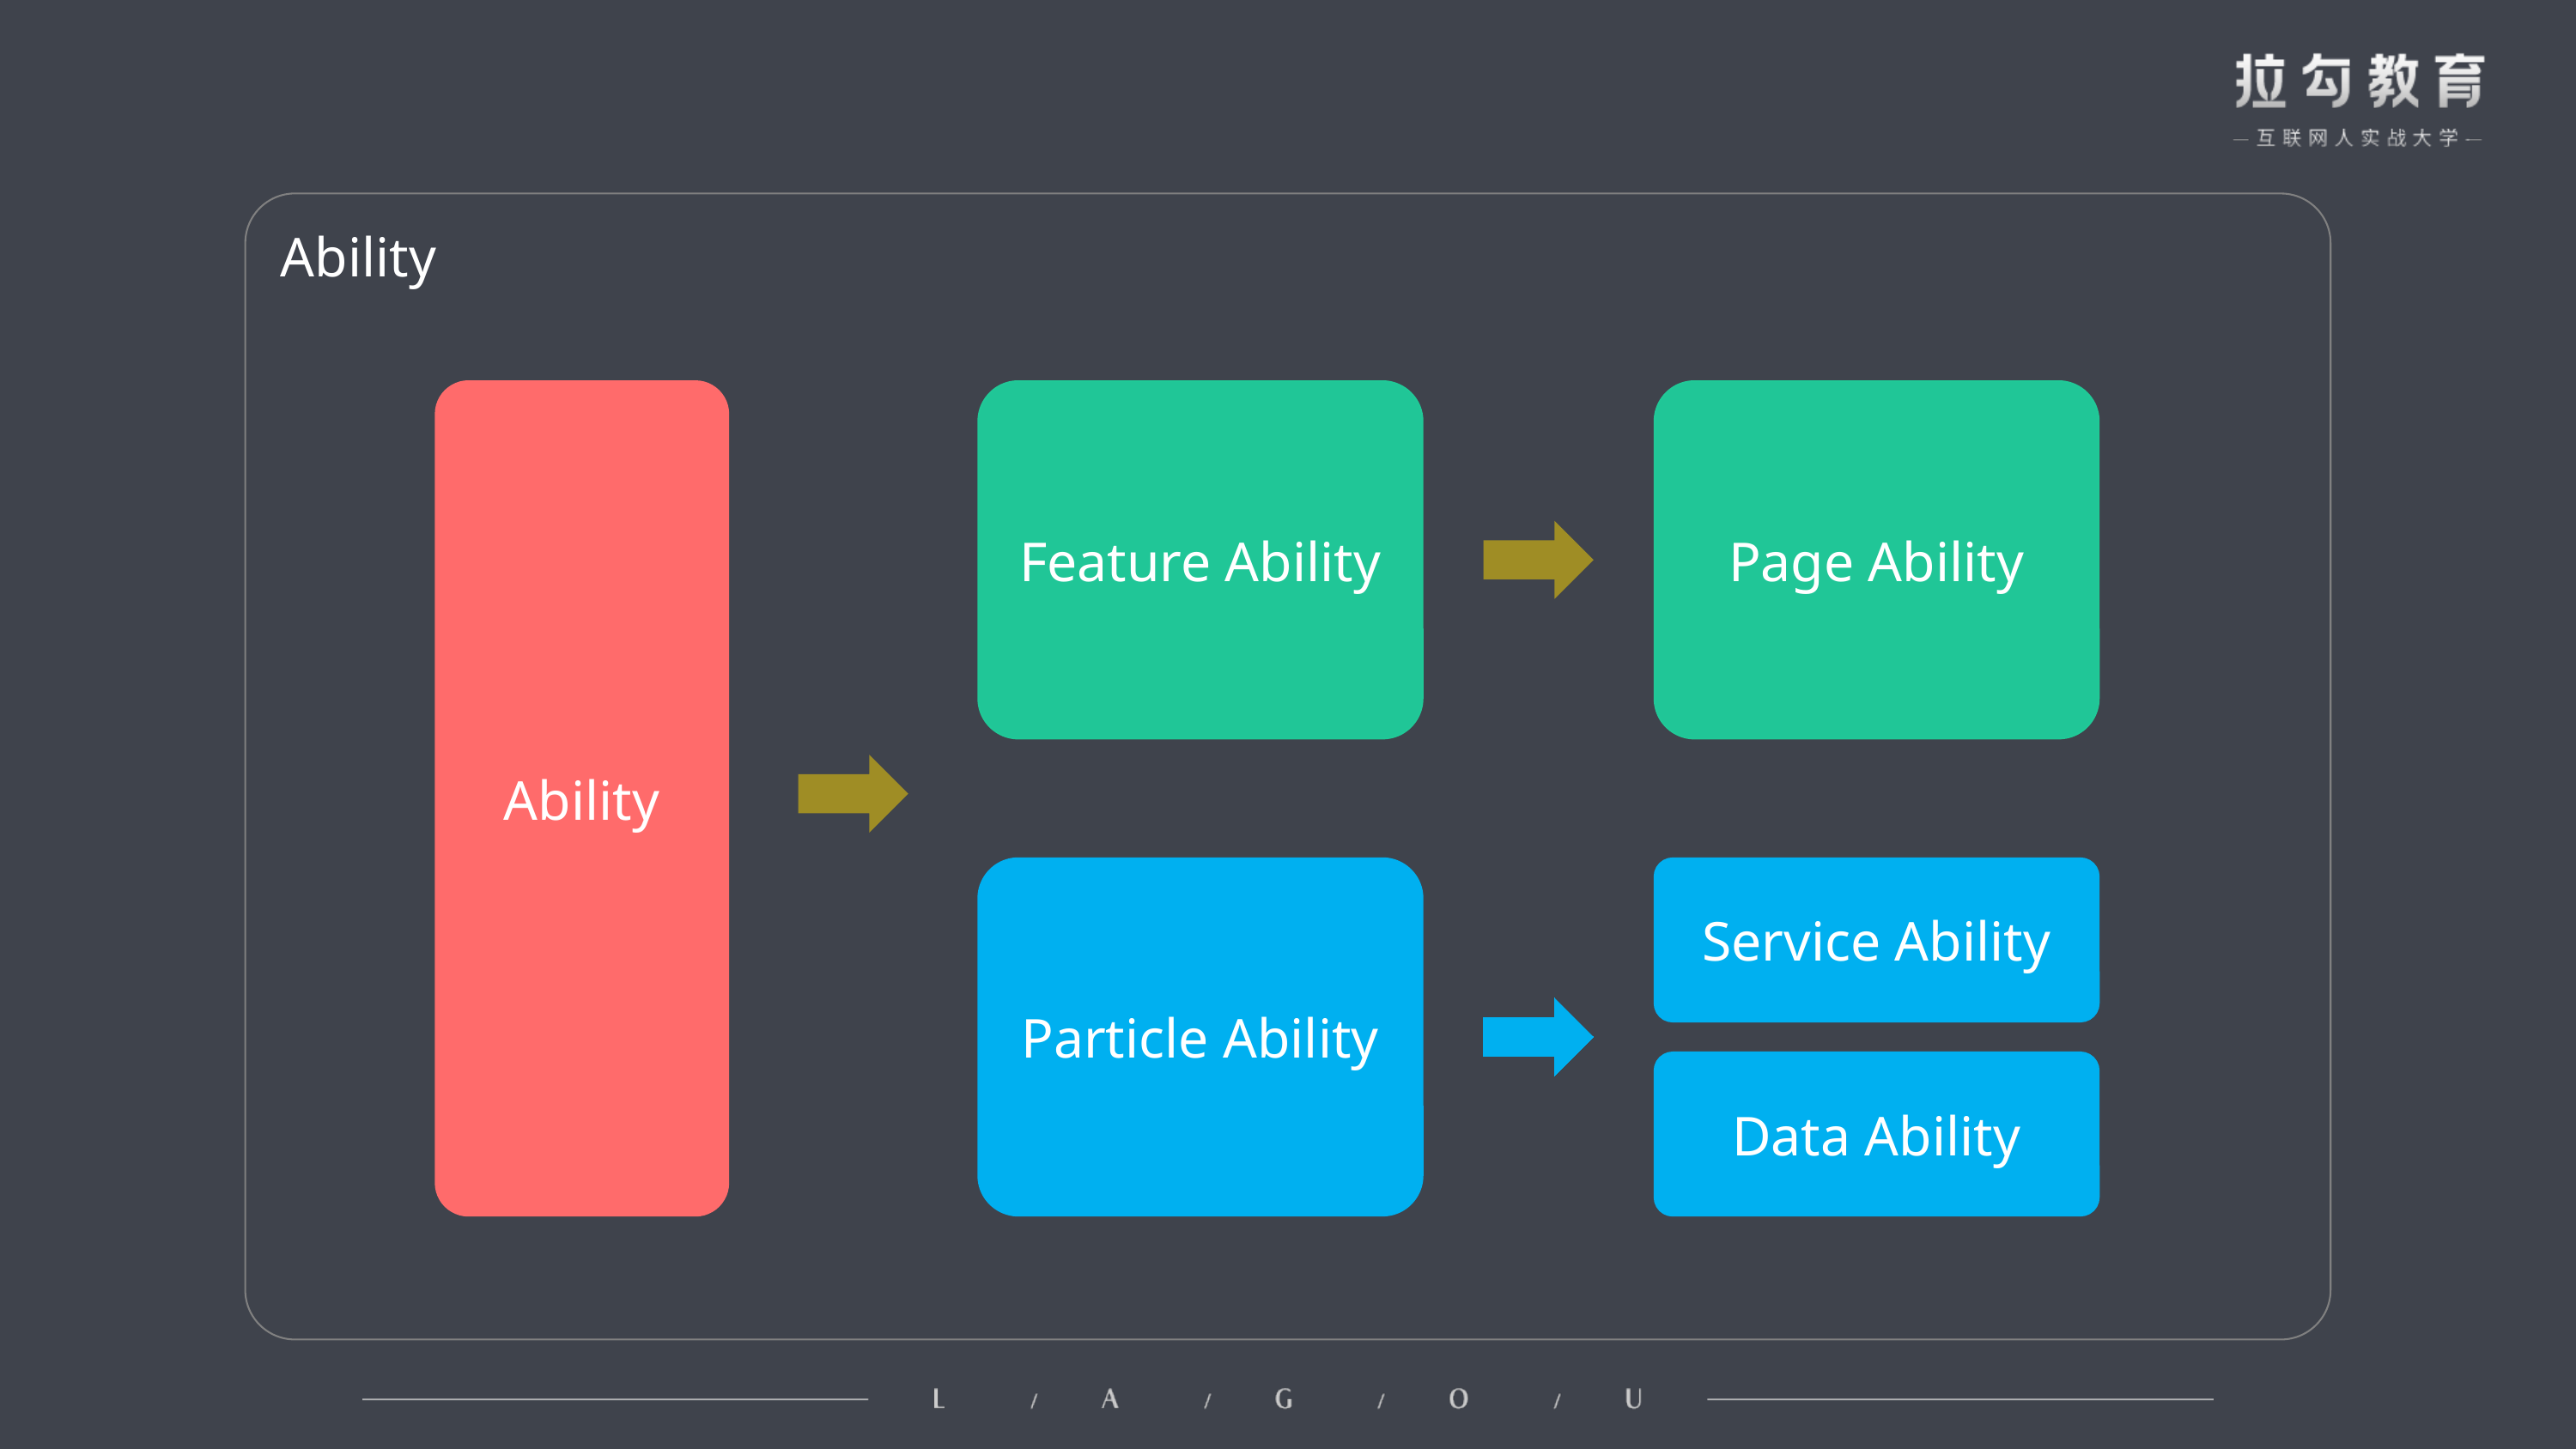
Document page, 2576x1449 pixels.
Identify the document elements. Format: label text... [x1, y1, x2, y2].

text_box Ability [267, 216, 450, 294]
text_box [1483, 520, 1594, 599]
picture [2182, 11, 2541, 197]
text_box Service Ability [1653, 857, 2100, 1023]
picture [362, 1374, 2214, 1425]
text_box Data Ability [1653, 1051, 2100, 1217]
text_box Particle Ability [977, 857, 1424, 1217]
text_box Page Ability [1653, 380, 2100, 740]
text_box [1483, 997, 1594, 1076]
text_box [244, 192, 2332, 1341]
